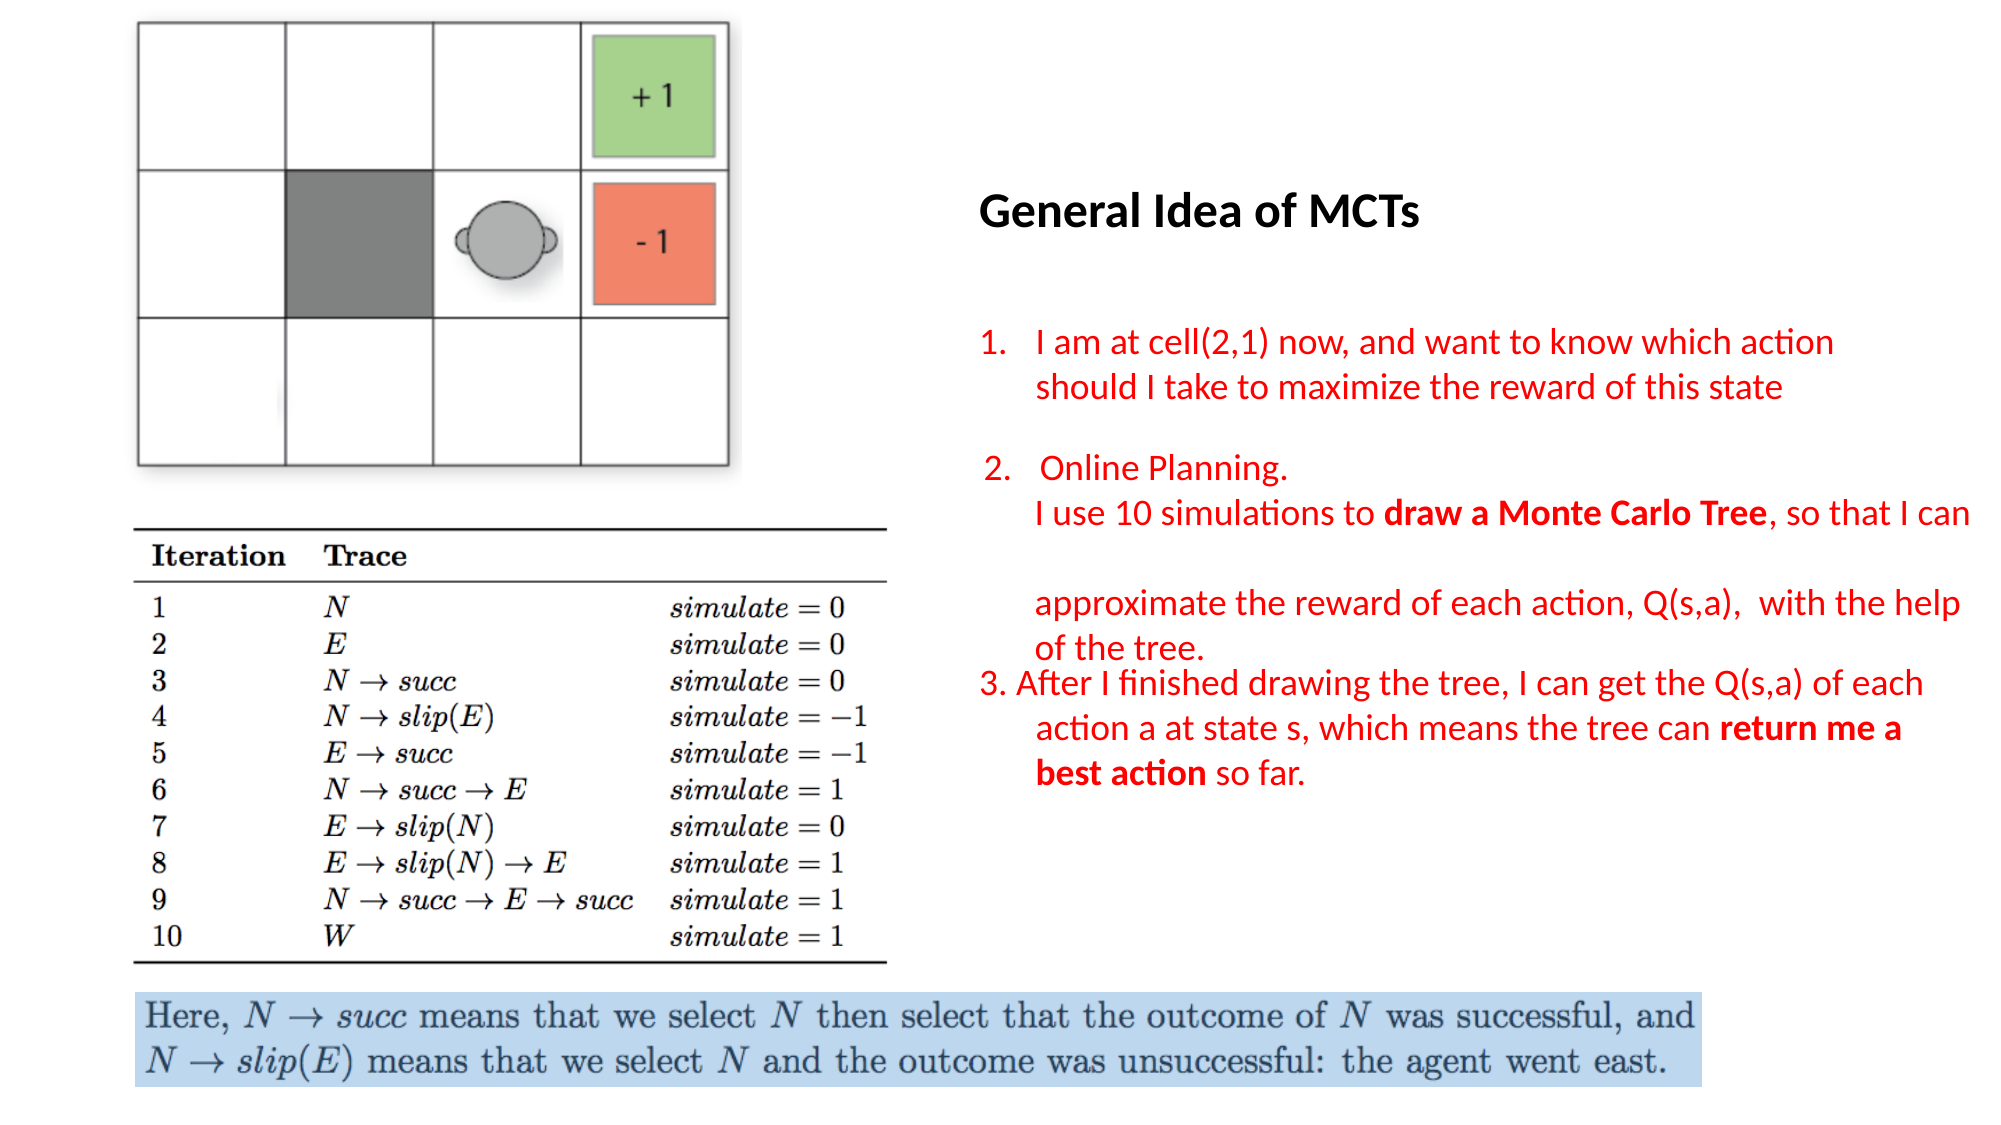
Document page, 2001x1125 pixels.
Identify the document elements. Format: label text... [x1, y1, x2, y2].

picture [115, 0, 742, 500]
picture [135, 991, 1703, 1087]
text_box 3. After I finished drawing the tree, I can get the Q(s,a) of each action a at state s, which means the tree can return me a best action so far. [964, 651, 1949, 801]
picture [115, 512, 919, 970]
text_box General Idea of MCTs [964, 170, 1702, 246]
text_box I am at cell(2,1) now, and want to know which action should I take to maximize the reward of this state [964, 309, 1949, 460]
text_box Online Planning. I use 10 simulations to draw a Monte Carlo Tree, so that I can approximate the reward of each action, Q(s,a), with the help of the tree. [968, 435, 2000, 676]
